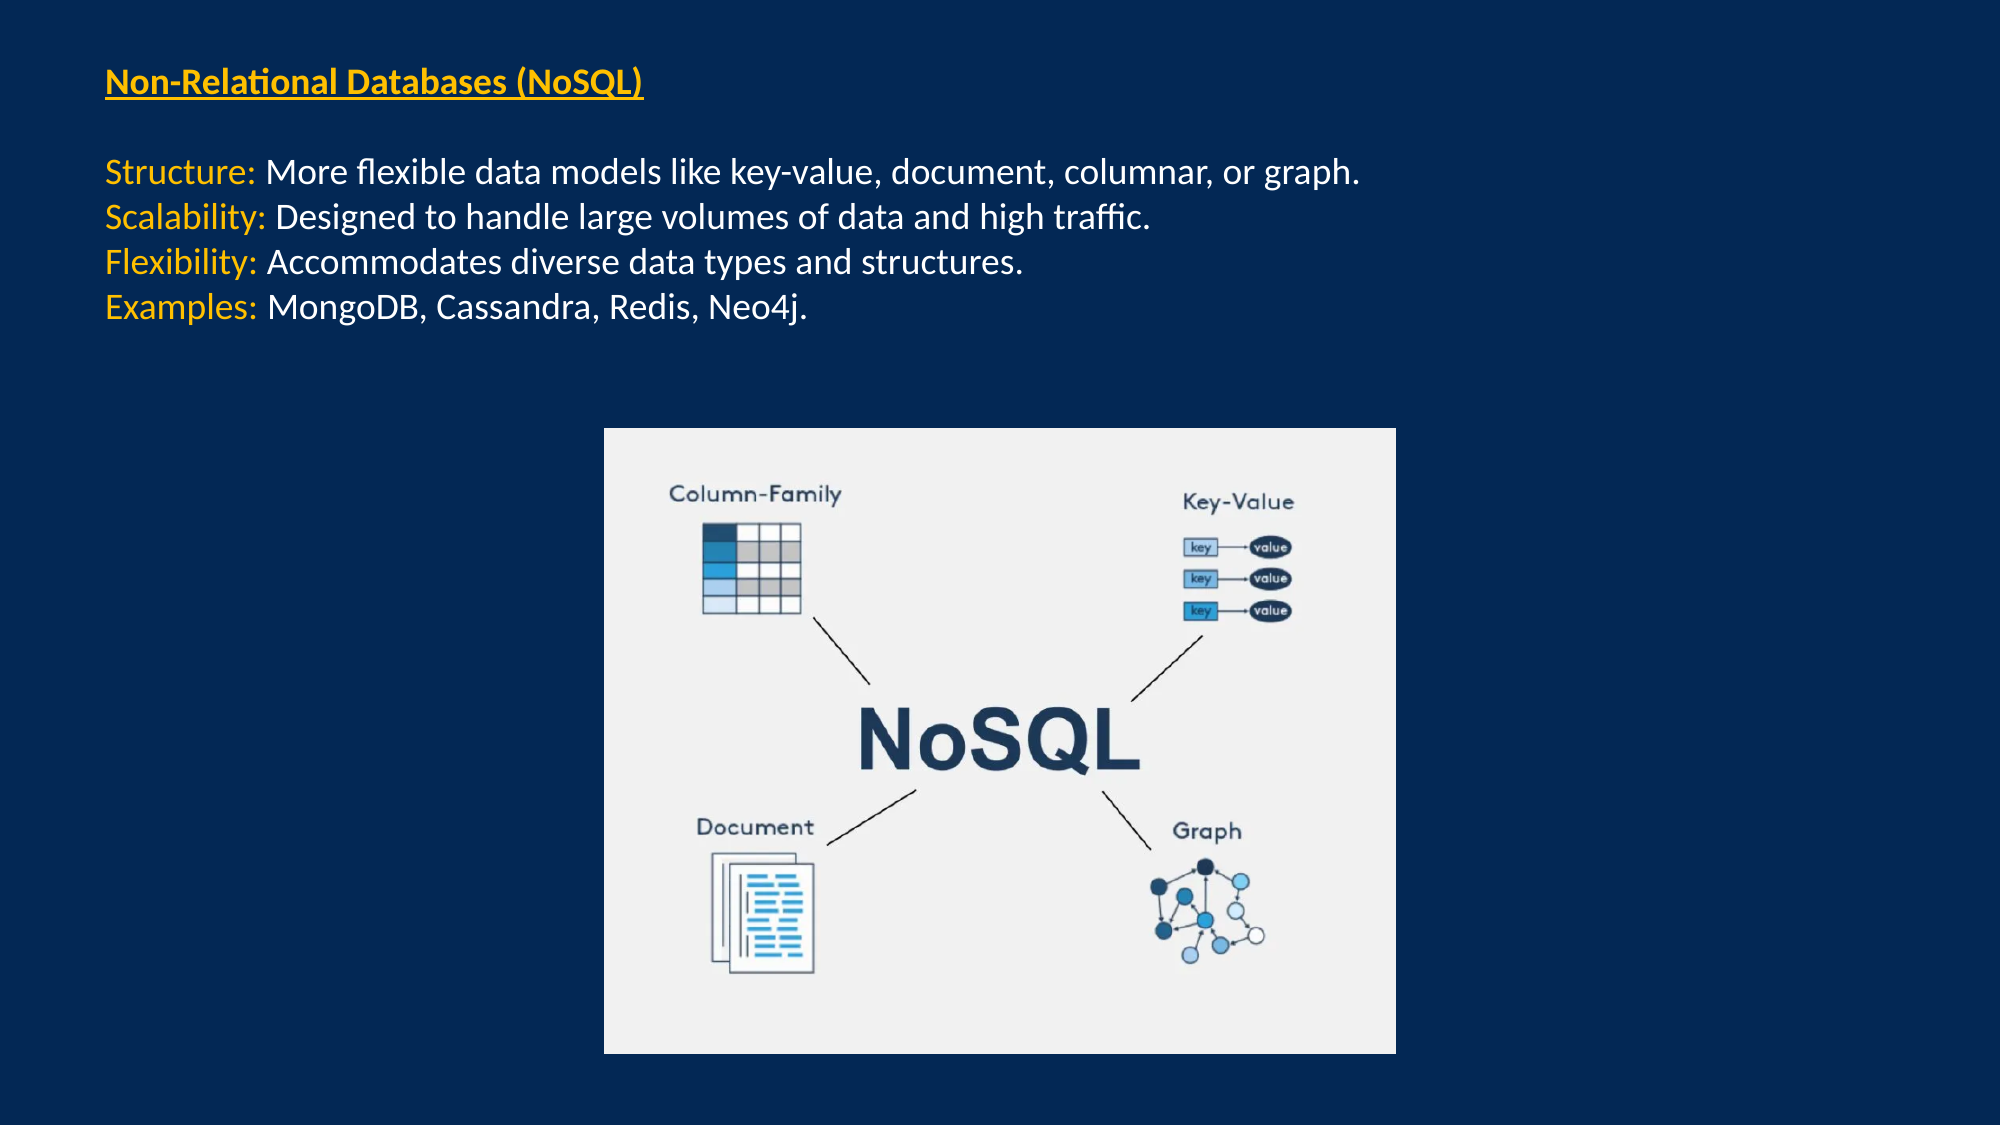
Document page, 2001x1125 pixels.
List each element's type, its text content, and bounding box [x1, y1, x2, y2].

text_box Non-Relational Databases (NoSQL) Structure: More flexible data models like key-value, document, columnar, or graph. Scalability: Designed to handle large volumes of data and high traffic. Flexibility: Accommodates diverse data types and structures. Examples: MongoDB, Cassandra, Redis, Neo4j. [90, 49, 1794, 335]
picture [603, 428, 1396, 1054]
